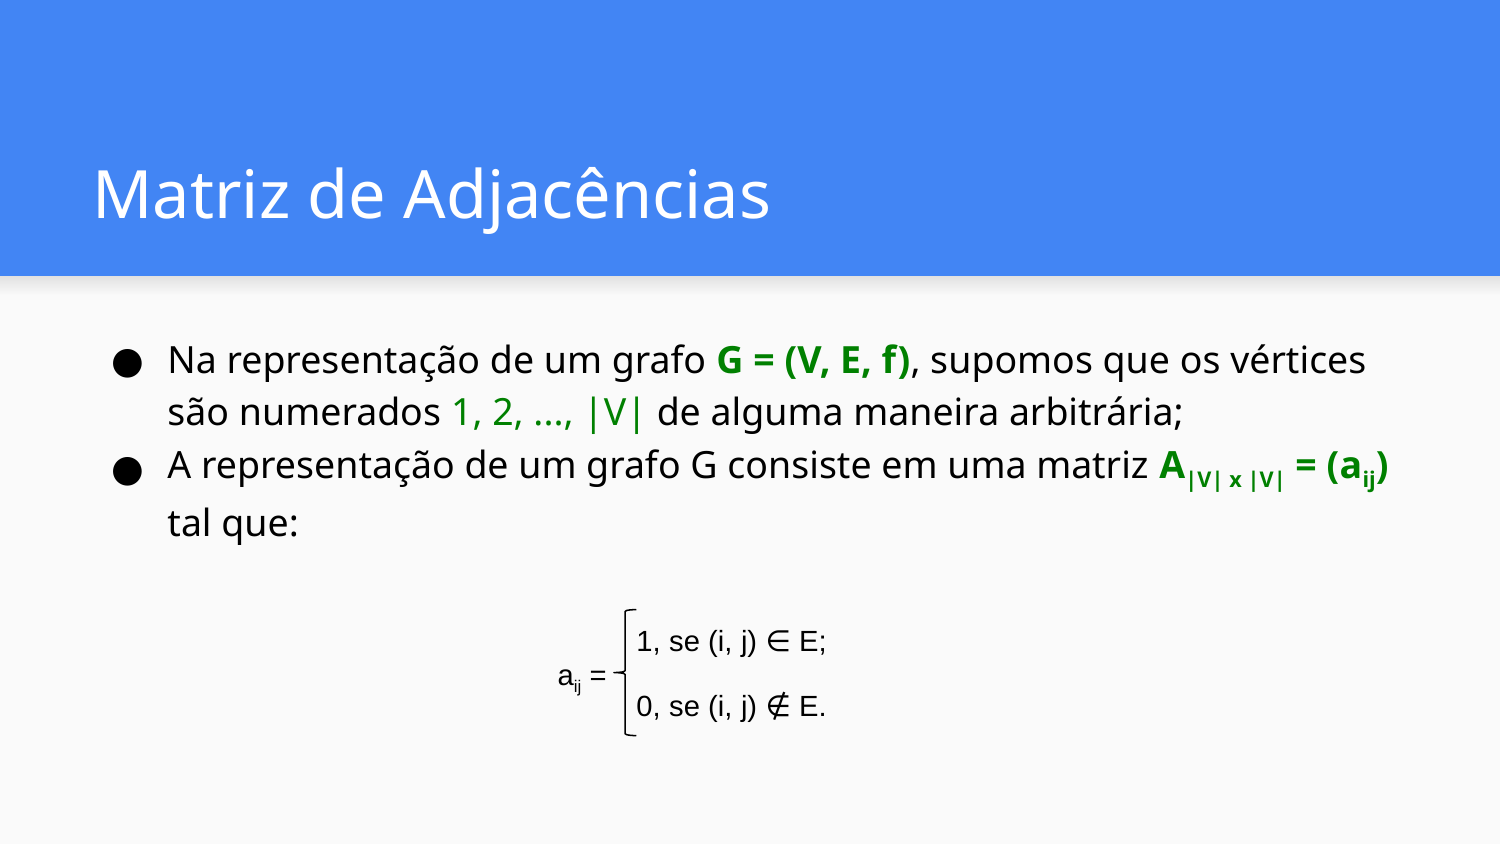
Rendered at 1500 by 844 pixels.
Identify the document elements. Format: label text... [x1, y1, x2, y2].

list Na representação de um grafo G = (V, E, f), supomos que os vértices são numerados 1, 2, ..., |V| de alguma maneira arbitrária; A representação de um grafo G consiste em uma matriz A|V| x |V| = (aij) tal que: [77, 314, 1427, 760]
text_box aij = [542, 571, 970, 797]
text_box 0, se (i, j) ∉ E. [621, 672, 856, 736]
text_box 1, se (i, j) ∈ E; [621, 607, 856, 671]
title Matriz de Adjacências [77, 121, 1427, 248]
